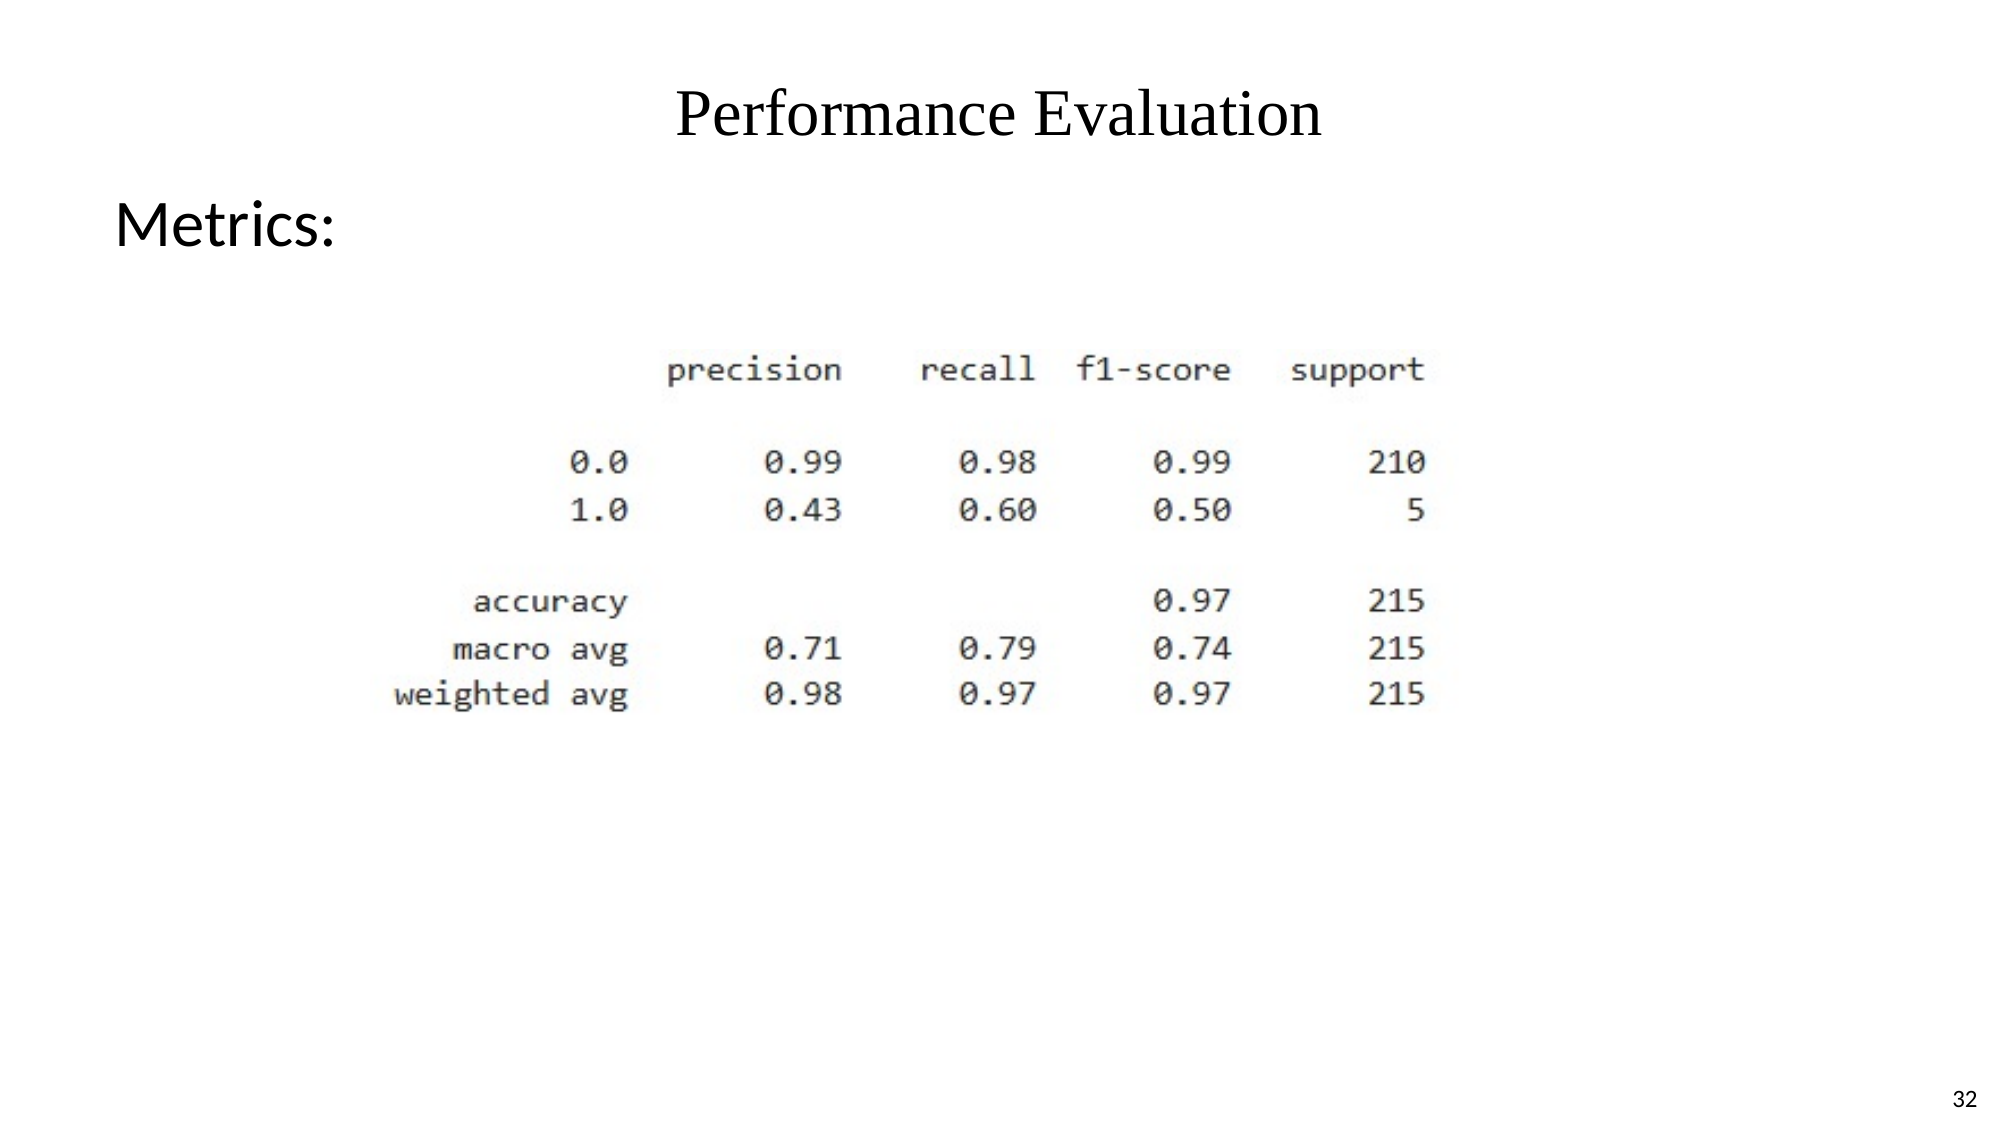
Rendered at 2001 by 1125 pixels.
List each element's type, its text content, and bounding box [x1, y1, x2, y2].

title Performance Evaluation [99, 42, 1900, 136]
list Metrics: [99, 172, 1900, 1059]
picture [370, 348, 1630, 728]
